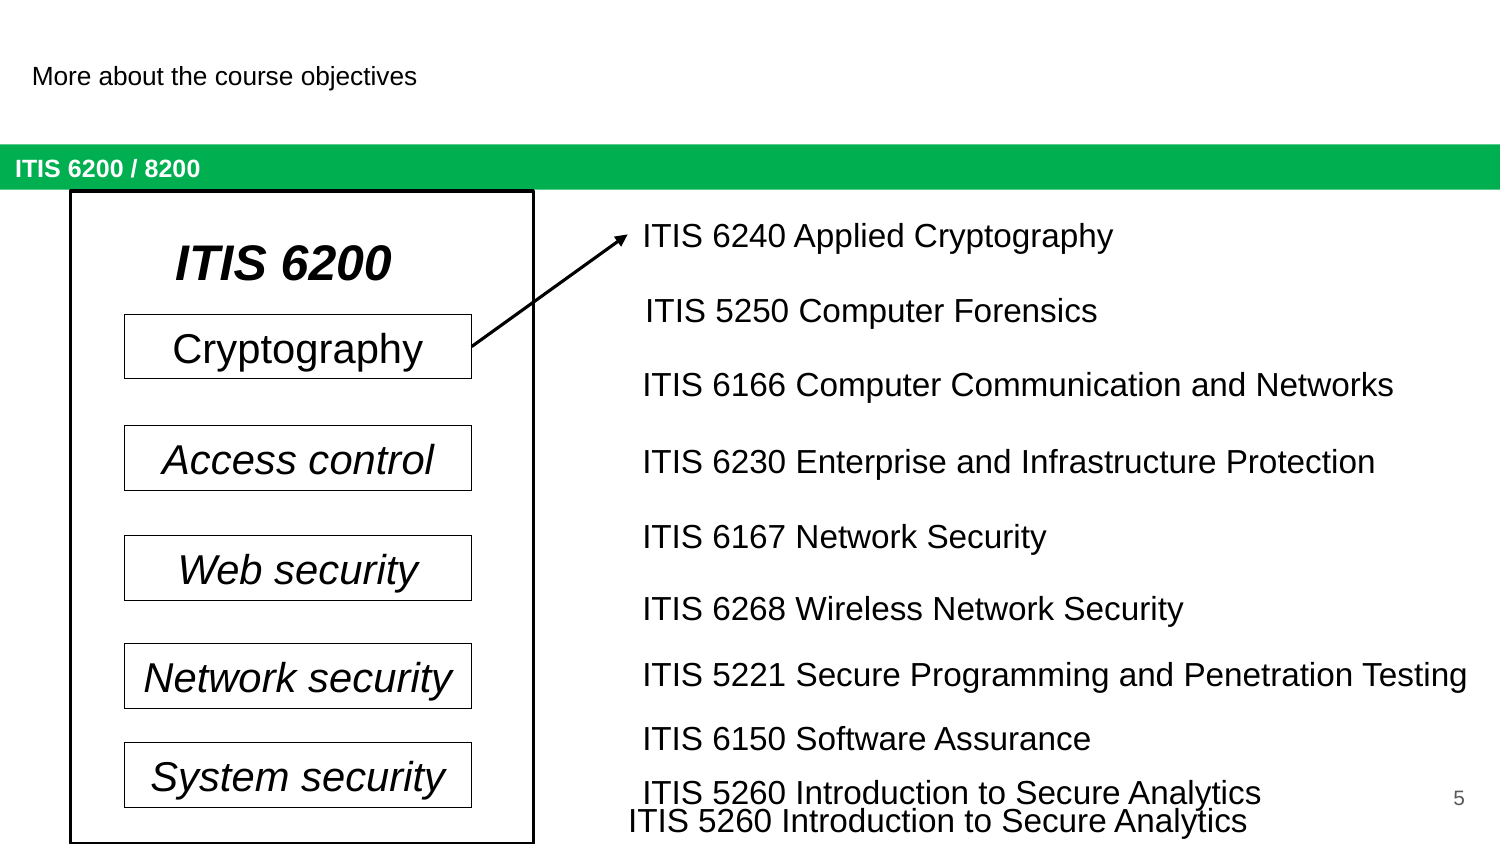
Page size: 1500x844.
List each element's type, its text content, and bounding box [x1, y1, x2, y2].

text_box Network security [124, 643, 472, 709]
text_box ITIS 5221 Secure Programming and Penetration Testing [627, 645, 1500, 701]
text_box ITIS 5250 Computer Forensics [632, 282, 1114, 337]
title More about the course objectives [16, 44, 1415, 139]
text_box Cryptography [124, 314, 472, 379]
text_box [471, 234, 628, 348]
text_box ITIS 6240 Applied Cryptography [627, 207, 1249, 262]
text_box ITIS 5260 Introduction to Secure Analytics [613, 791, 1376, 844]
text_box Web security [124, 535, 472, 601]
text_box Access control [124, 425, 472, 491]
text_box ITIS 6150 Software Assurance [627, 709, 1390, 764]
text_box ITIS 6200 [160, 223, 465, 299]
text_box ITIS 6166 Computer Communication and Networks [627, 355, 1500, 410]
text_box ITIS 6230 Enterprise and Infrastructure Protection [627, 432, 1500, 488]
text_box [70, 191, 534, 844]
text_box ITIS 6167 Network Security [627, 507, 1174, 563]
text_box ITIS 5260 Introduction to Secure Analytics [627, 764, 1390, 819]
slide_number 5 [1389, 764, 1480, 830]
text_box ITIS 6268 Wireless Network Security [627, 579, 1390, 635]
text_box System security [124, 742, 472, 808]
